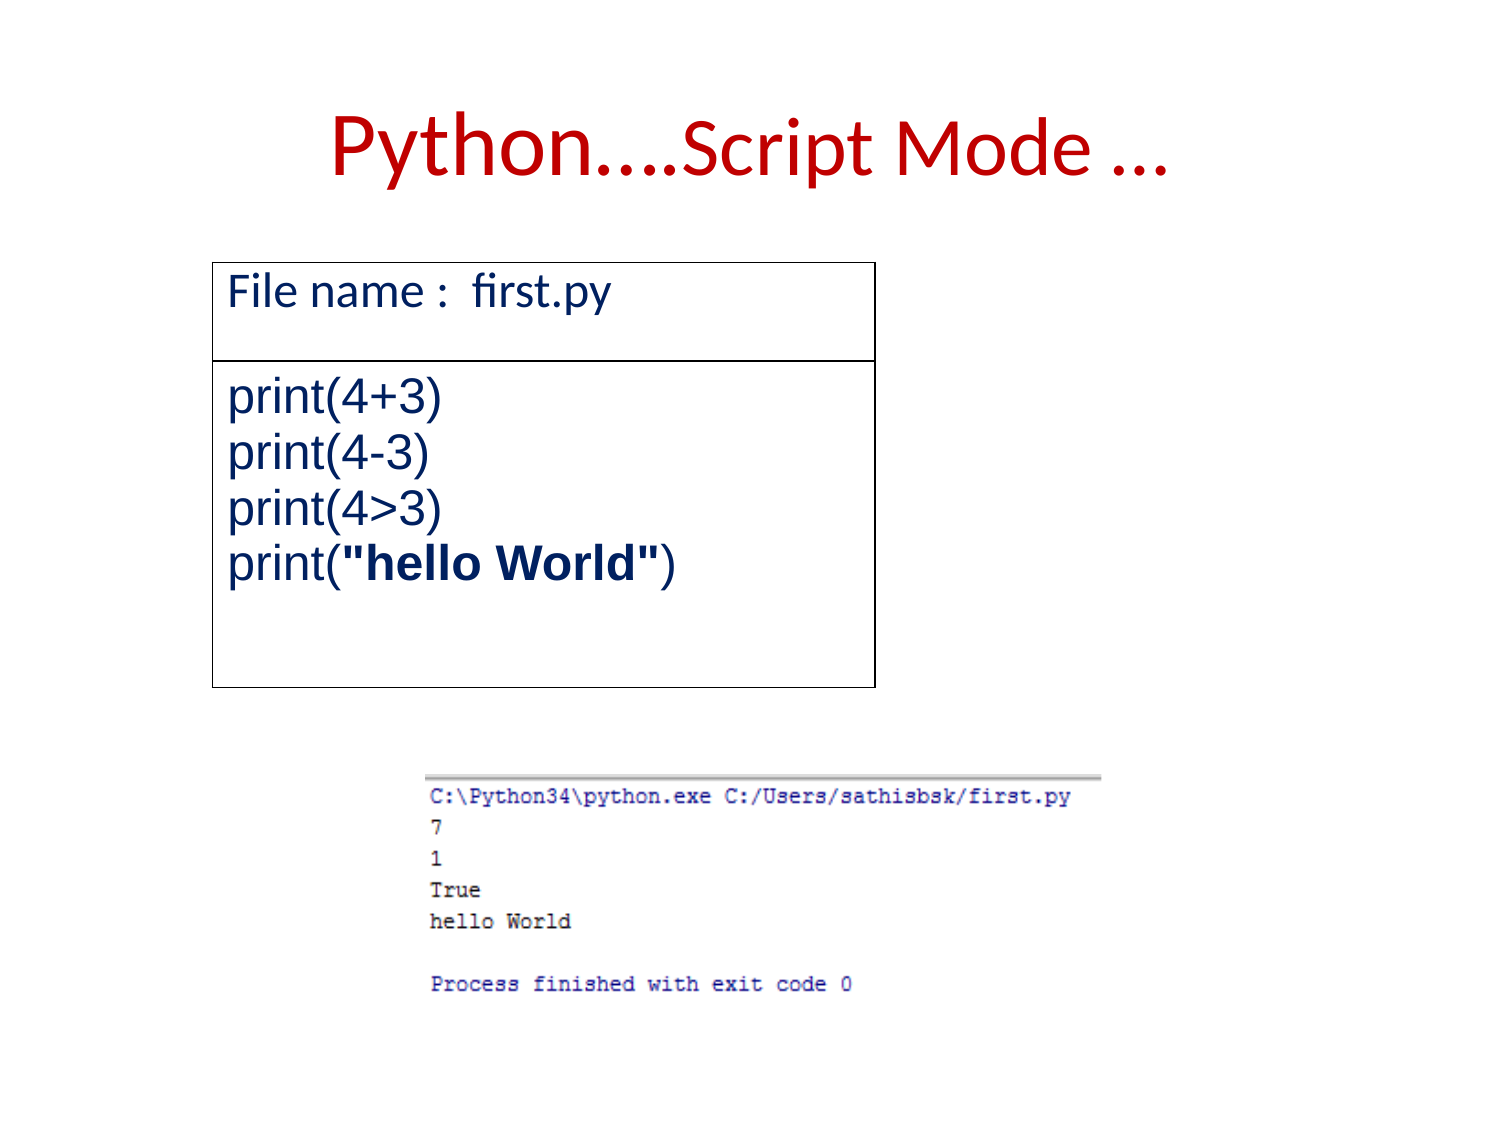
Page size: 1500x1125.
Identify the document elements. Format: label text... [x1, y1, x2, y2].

picture [424, 774, 1102, 1020]
table_cell print(4+3) print(4-3) print(4>3) print("hello World") [213, 362, 874, 687]
title Python….Script Mode … [75, 45, 1425, 233]
table_header File name : first.py [213, 263, 874, 360]
